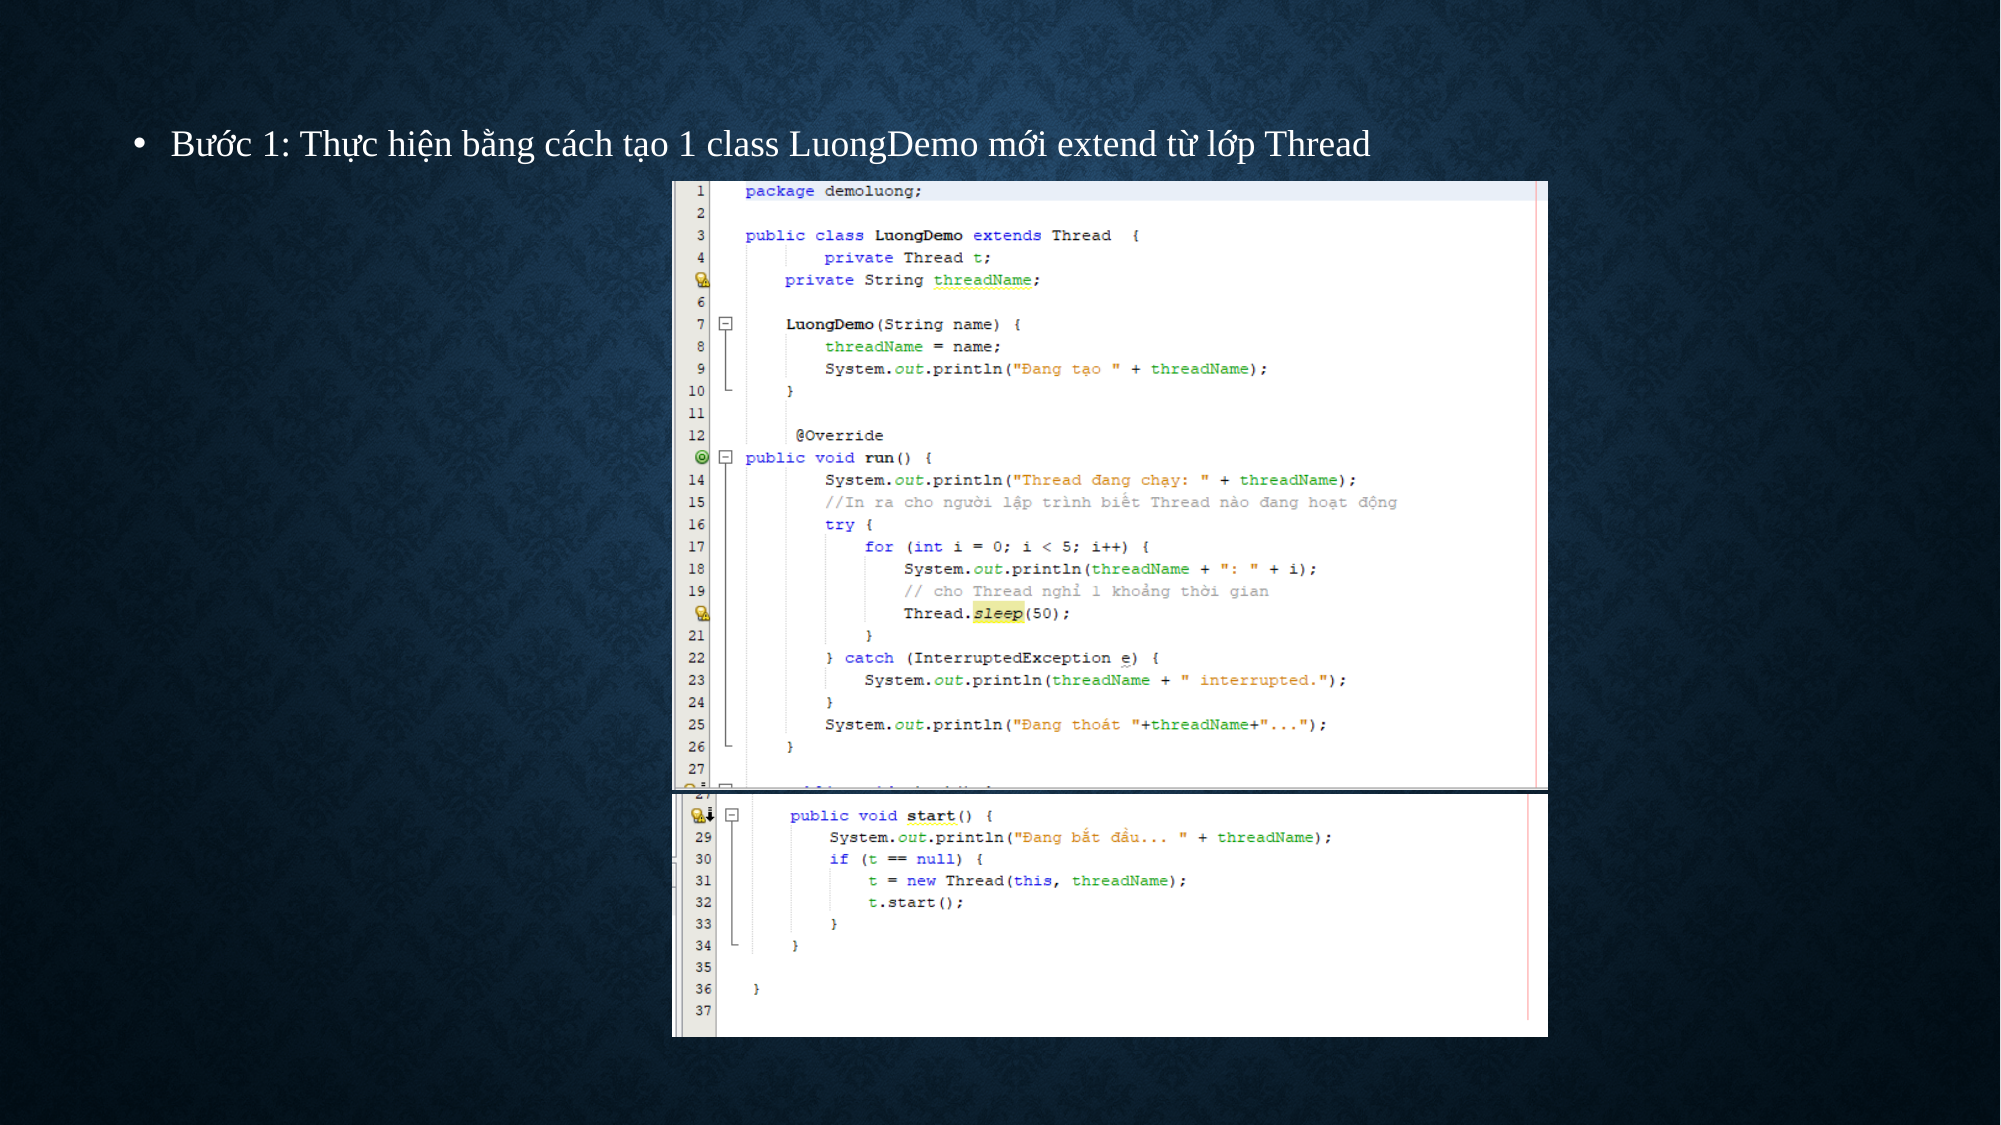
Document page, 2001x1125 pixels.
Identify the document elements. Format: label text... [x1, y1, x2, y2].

picture [671, 794, 1548, 1038]
picture [671, 181, 1548, 790]
list Bước 1: Thực hiện bằng cách tạo 1 class LuongDemo mới extend từ lớp Thread [118, 102, 1528, 262]
